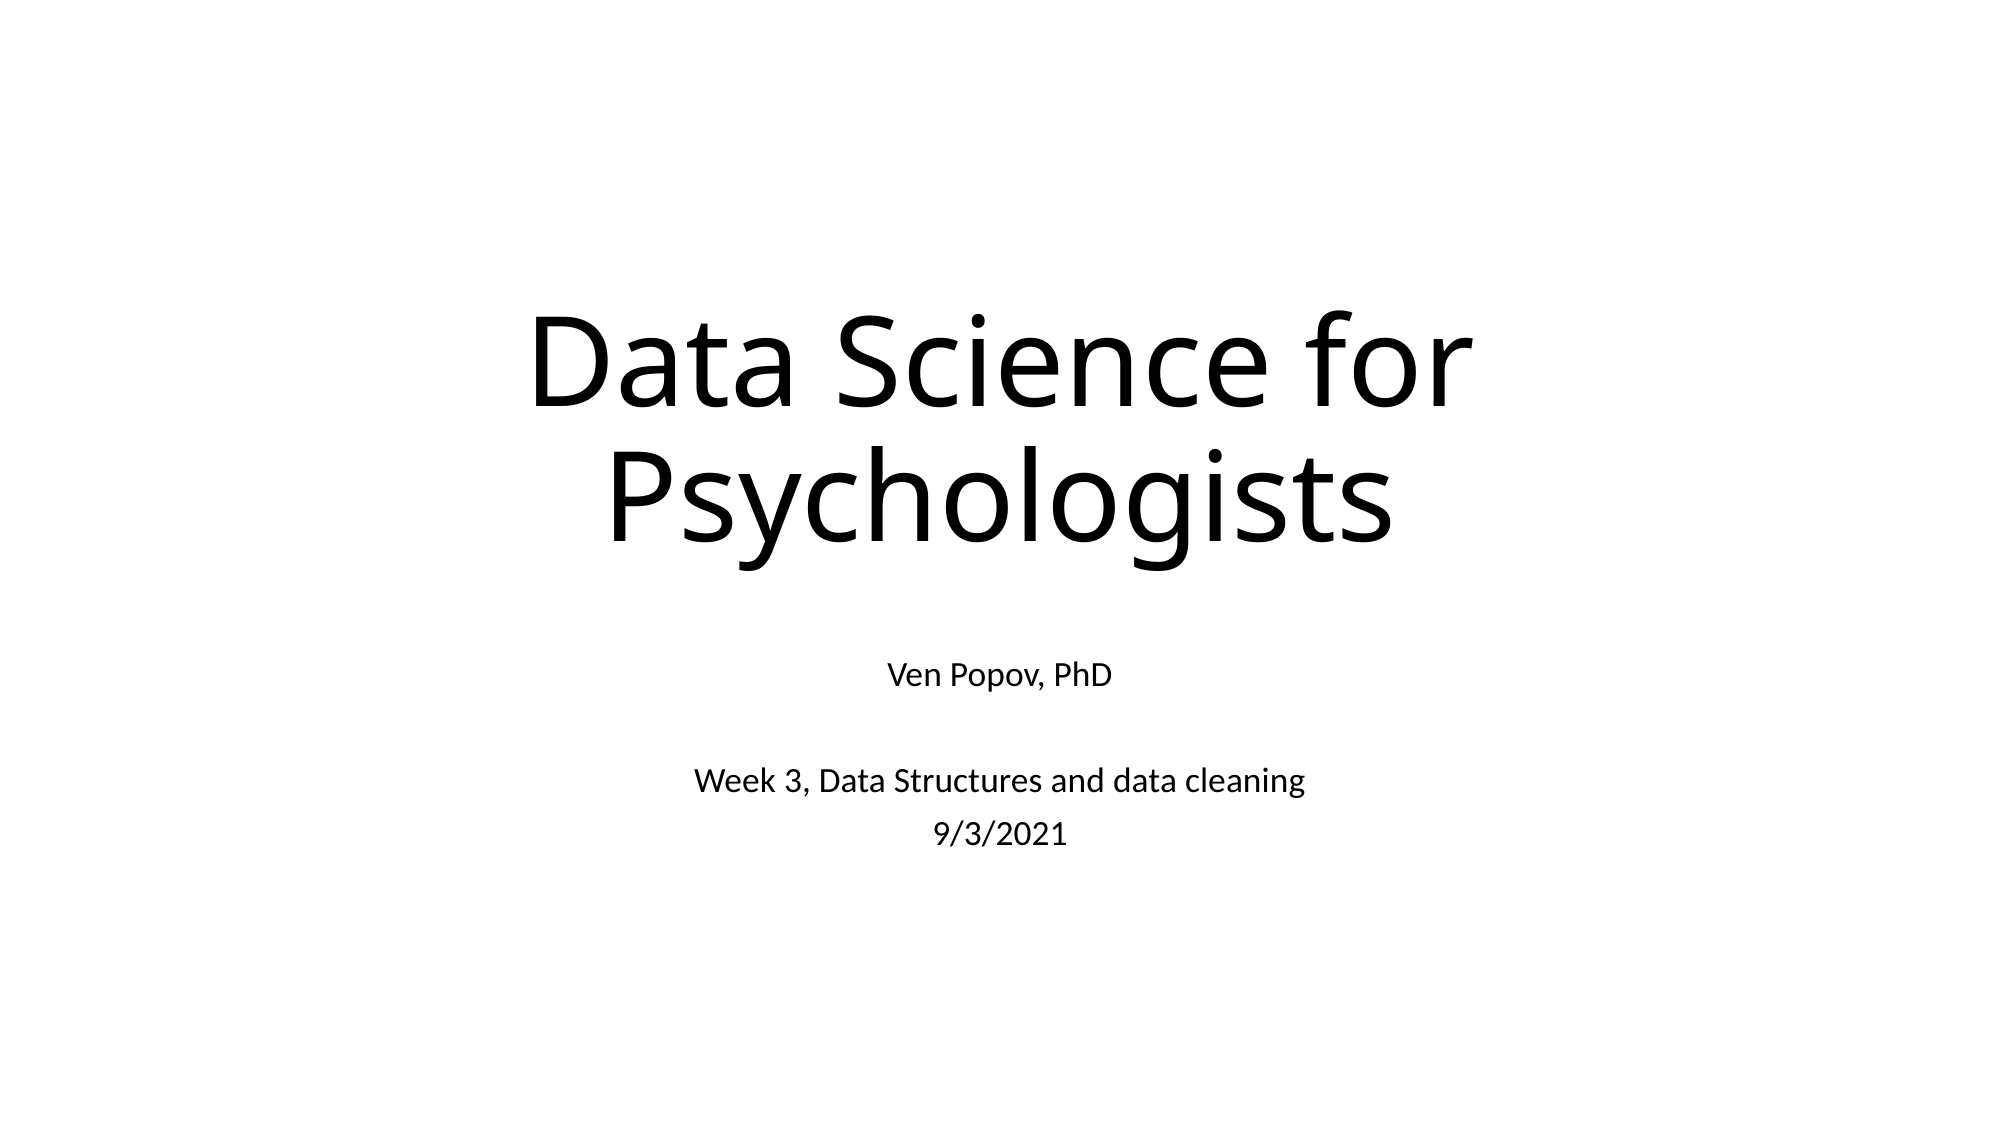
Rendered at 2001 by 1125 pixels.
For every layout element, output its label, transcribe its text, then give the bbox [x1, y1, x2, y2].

subtitle Ven Popov, PhD Week 3, Data Structures and data cleaning 9/3/2021 [249, 590, 1750, 863]
title Data Science for Psychologists [249, 184, 1750, 576]
